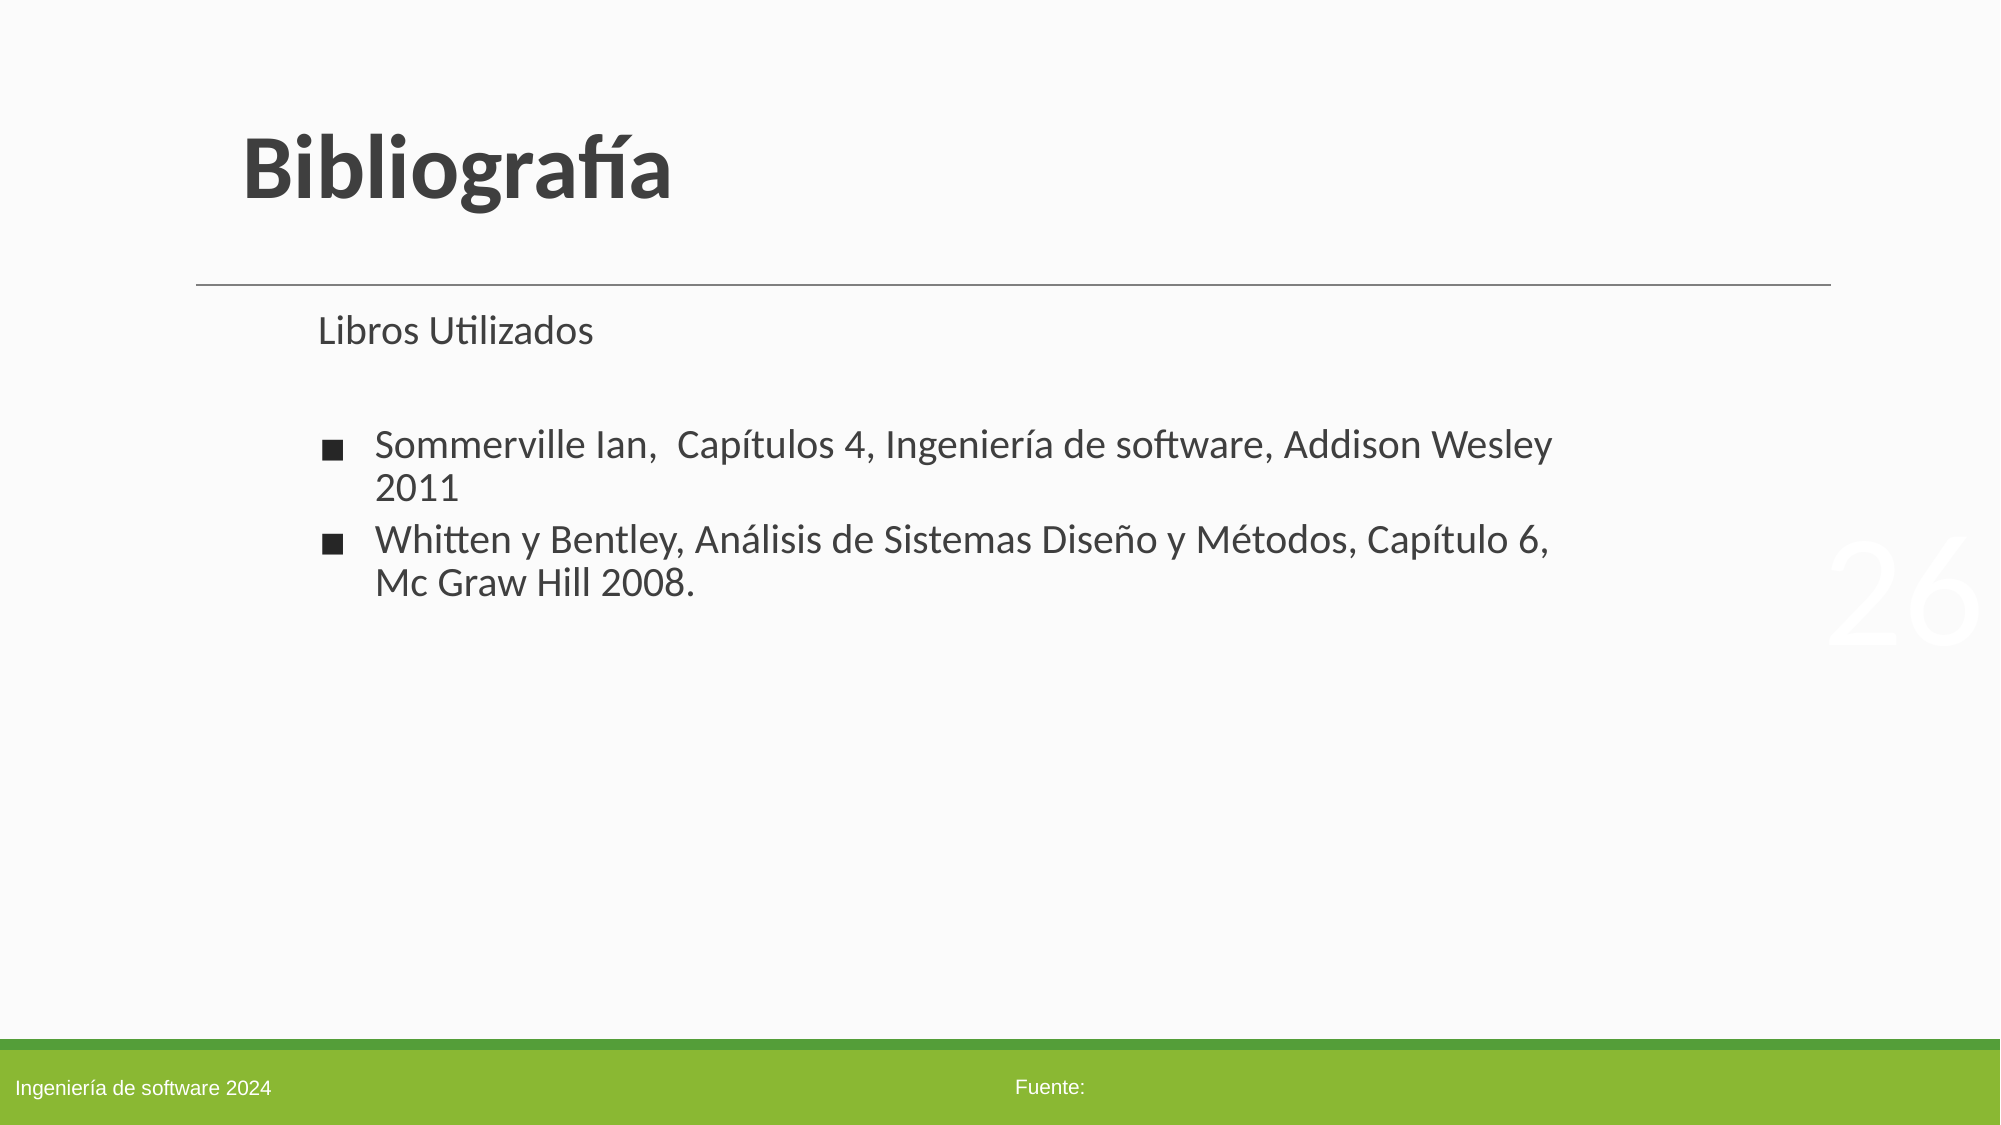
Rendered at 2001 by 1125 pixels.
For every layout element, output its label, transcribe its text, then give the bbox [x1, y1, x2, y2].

slide_number 26 [1520, 456, 2000, 686]
list Libros Utilizados Sommerville Ian, Capítulos 4, Ingeniería de software, Addison Wesley 2011 Whitten y Bentley, Análisis de Sistemas Diseño y Métodos, Capítulo 6, Mc Graw Hill 2008. [303, 302, 1623, 963]
title Bibliografía [227, 66, 2000, 276]
